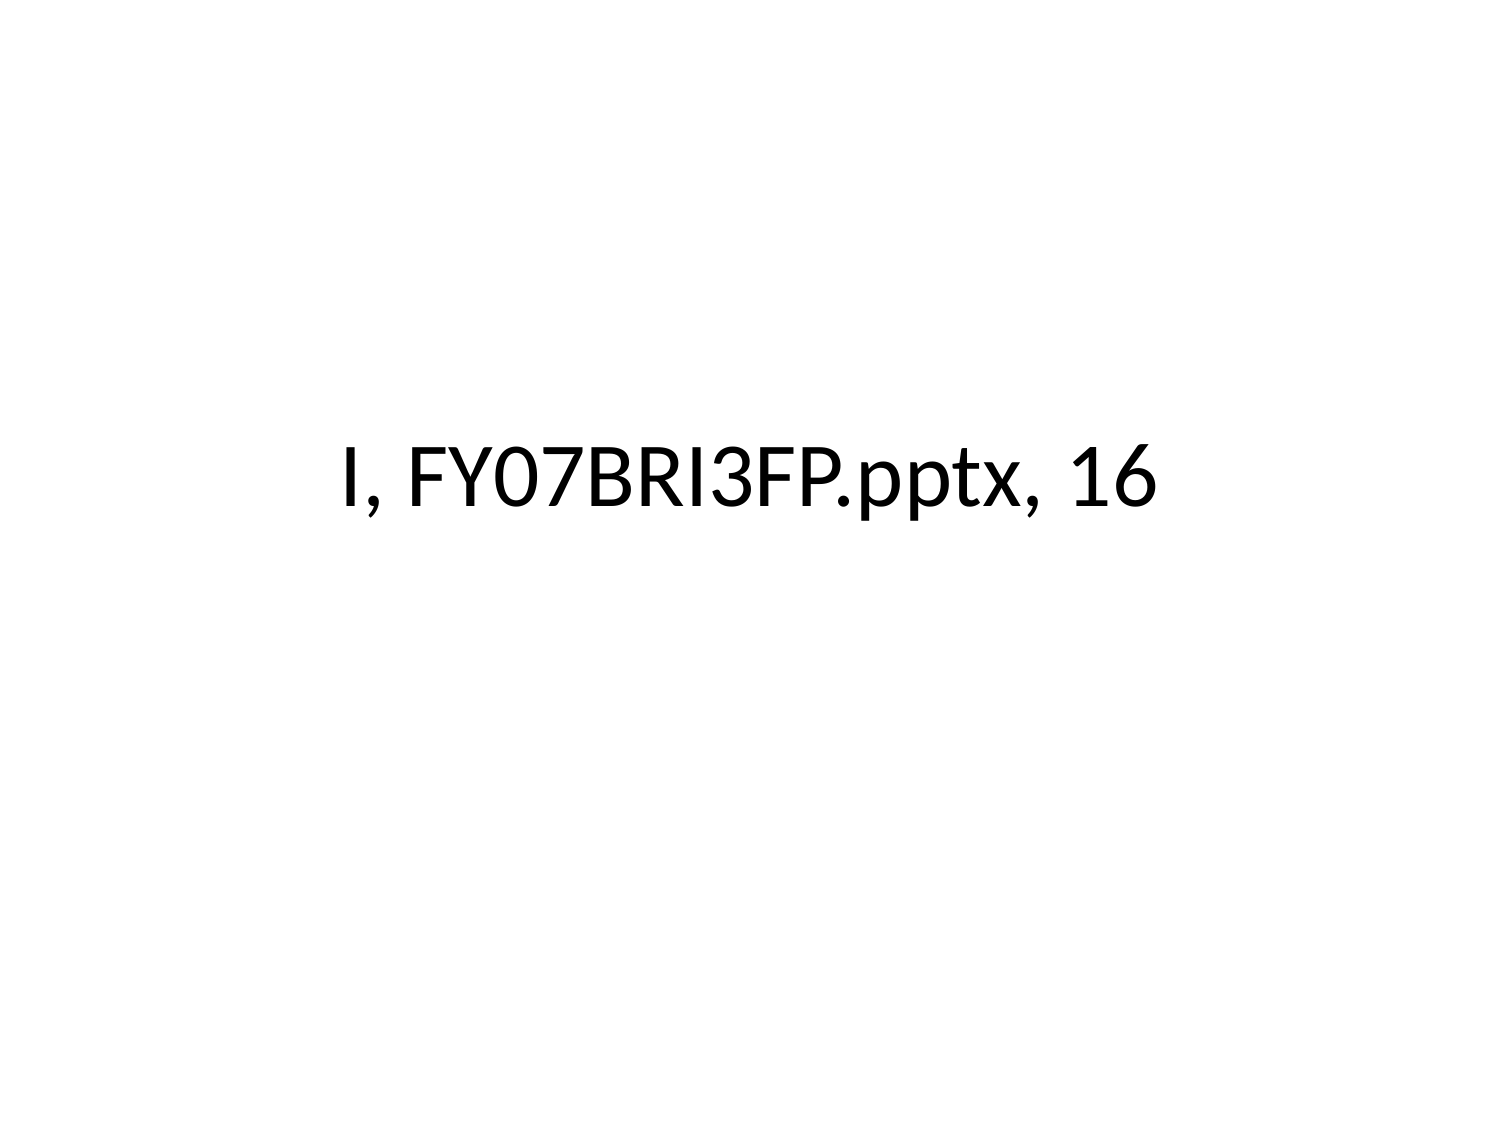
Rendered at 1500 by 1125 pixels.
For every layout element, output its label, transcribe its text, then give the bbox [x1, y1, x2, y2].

title I, FY07BRI3FP.pptx, 16 [112, 349, 1388, 591]
